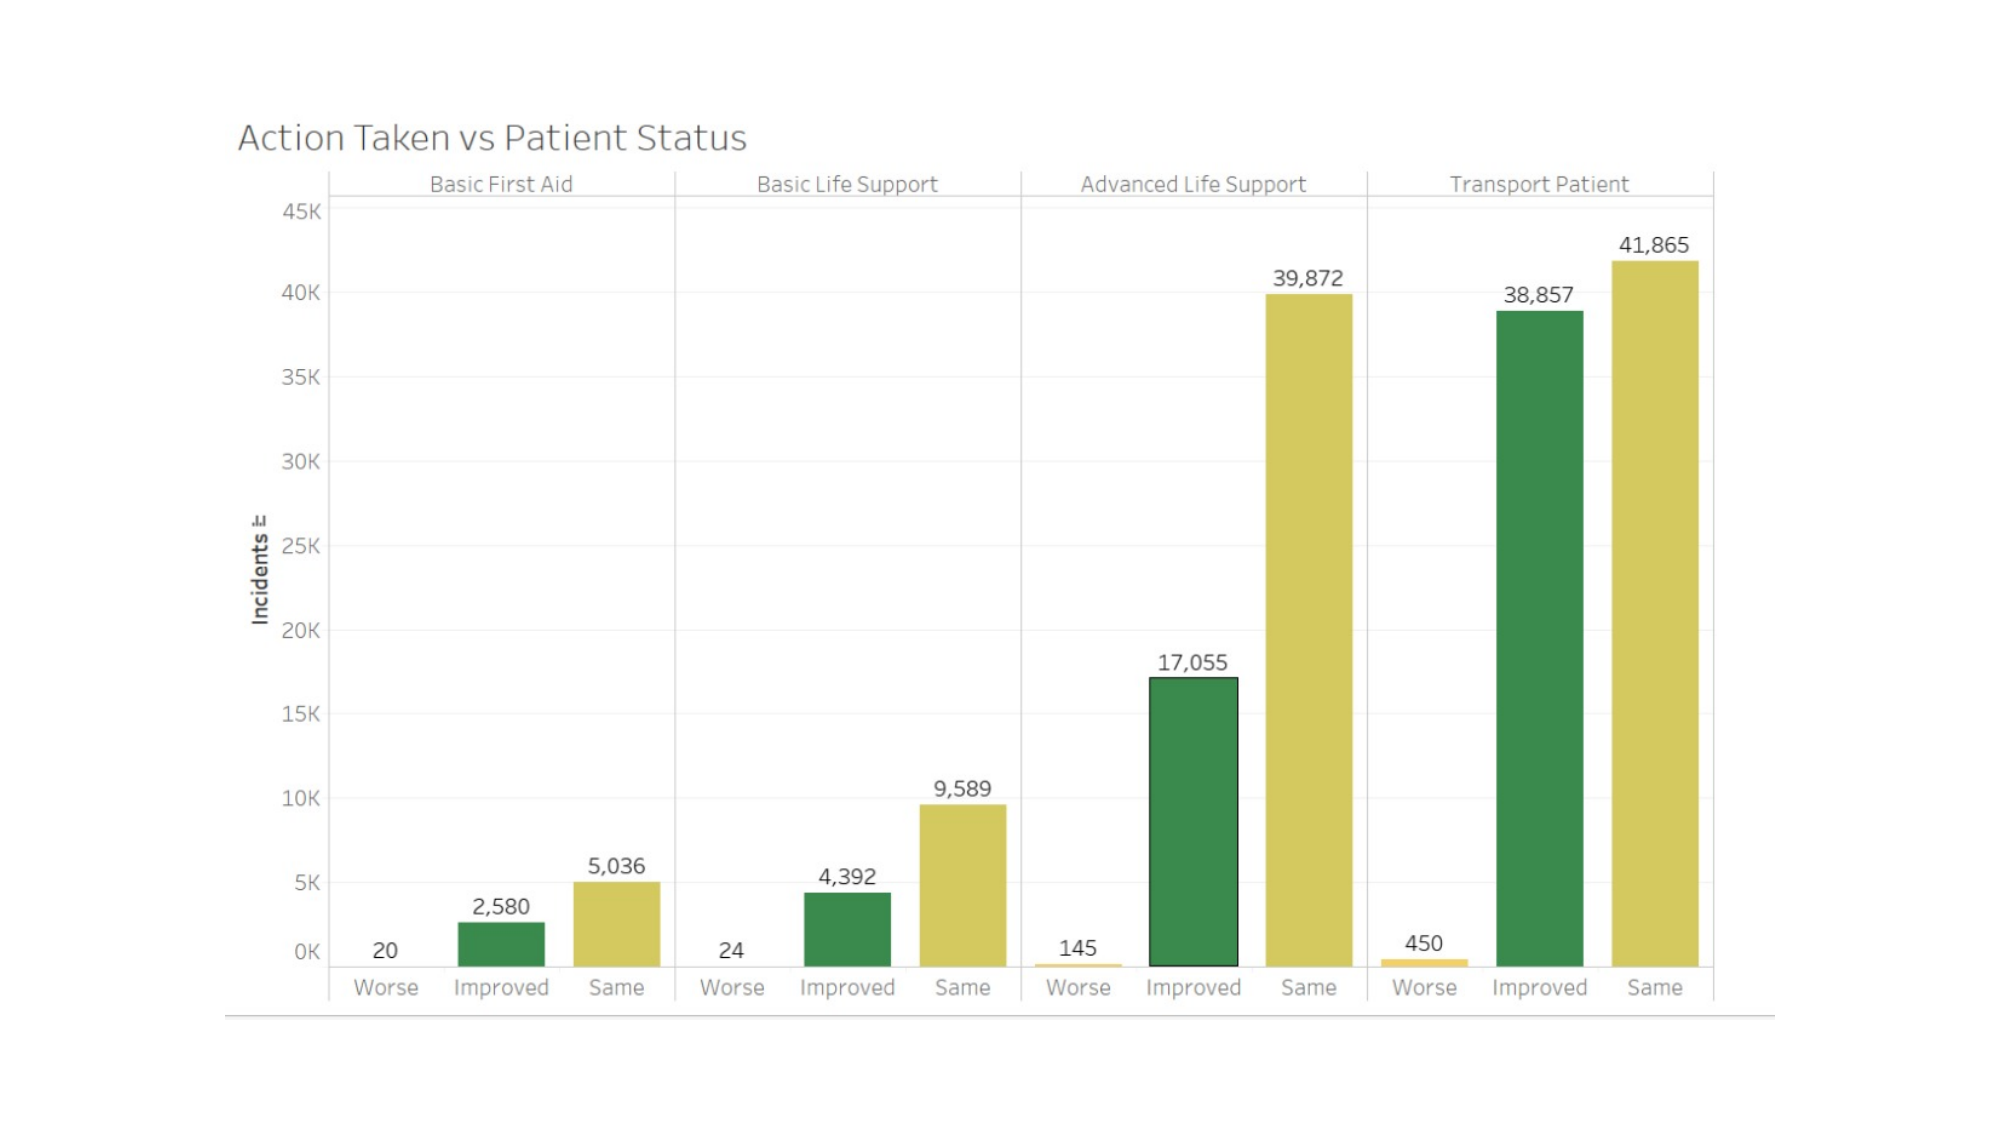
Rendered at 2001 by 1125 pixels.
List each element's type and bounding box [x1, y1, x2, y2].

picture [225, 105, 1775, 1020]
